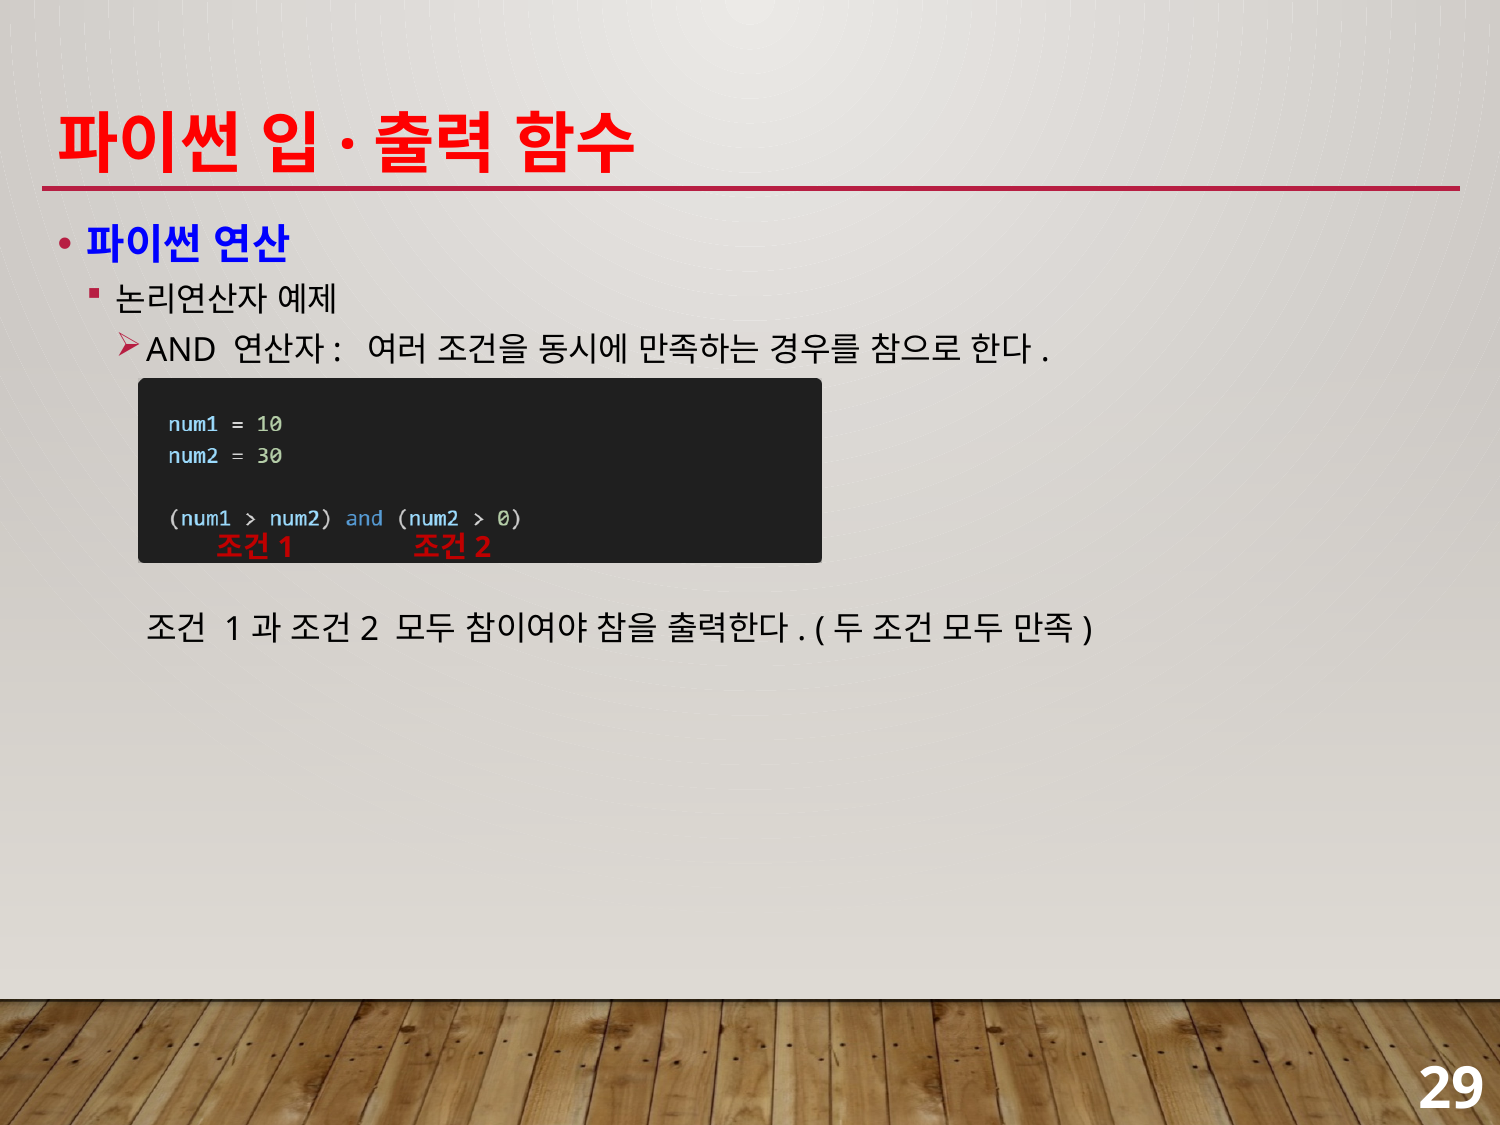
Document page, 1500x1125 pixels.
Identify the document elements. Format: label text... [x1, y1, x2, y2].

picture [0, 999, 1500, 1125]
picture [138, 378, 822, 563]
title 파이썬 입·출력 함수 [42, 16, 1461, 189]
list 파이썬 연산 논리연산자 예제 AND 연산자: 여러 조건을 동시에 만족하는 경우를 참으로 한다. 조건 1과 조건2 모두 참이여야 참을 출력한다. (두 조건 모두 만족) [42, 210, 1461, 993]
text_box 조건2 [398, 563, 507, 571]
text_box 조건1 [202, 563, 310, 571]
